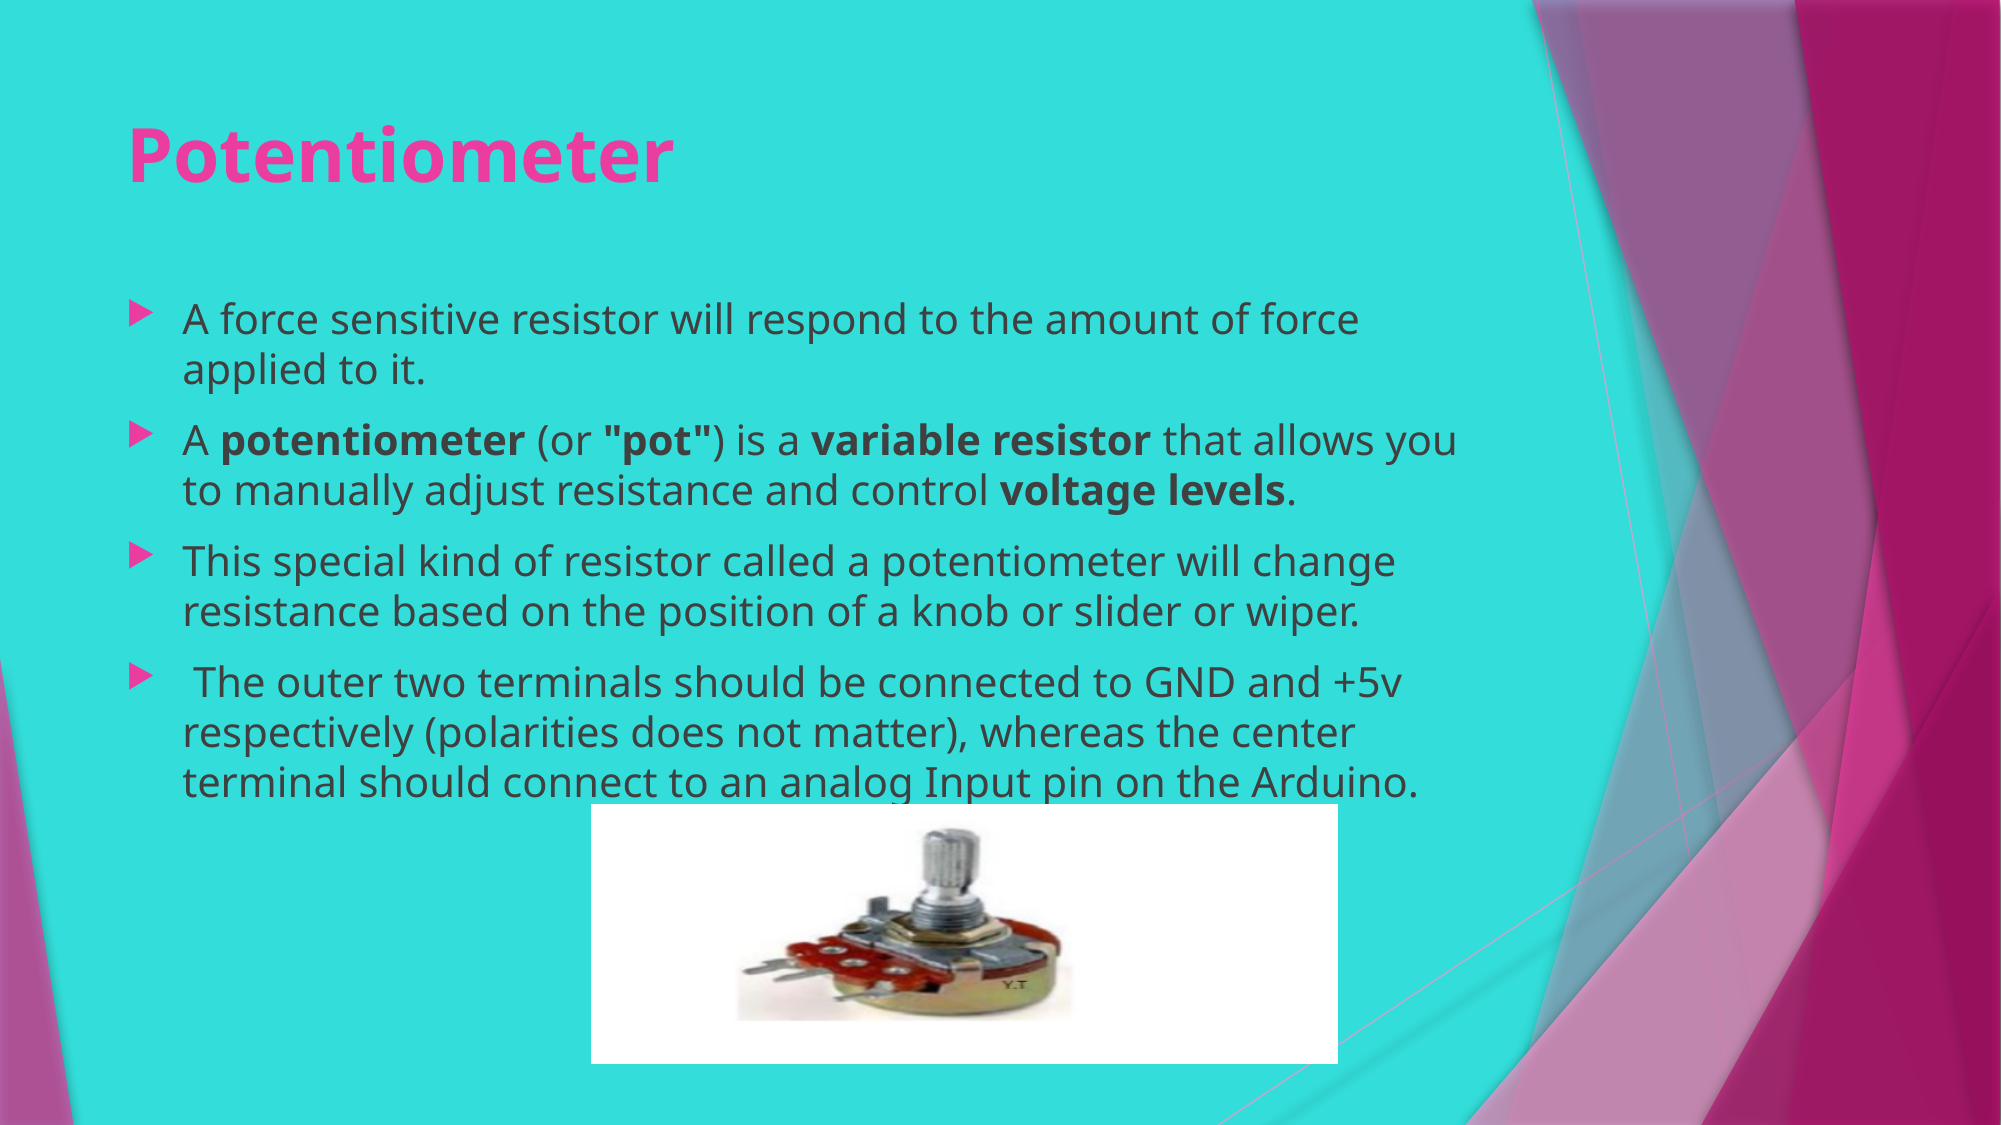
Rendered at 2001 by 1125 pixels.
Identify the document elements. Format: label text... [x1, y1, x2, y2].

list A force sensitive resistor will respond to the amount of force applied to it. A potentiometer (or "pot") is a variable resistor that allows you to manually adjust resistance and control voltage levels. This special kind of resistor called a potentiometer will change resistance based on the position of a knob or slider or wiper. The outer two terminals should be connected to GND and +5v respectively (polarities does not matter), whereas the center terminal should connect to an analog Input pin on the Arduino. [111, 285, 1522, 1040]
picture [591, 804, 1338, 1065]
title Potentiometer [111, 99, 1522, 285]
